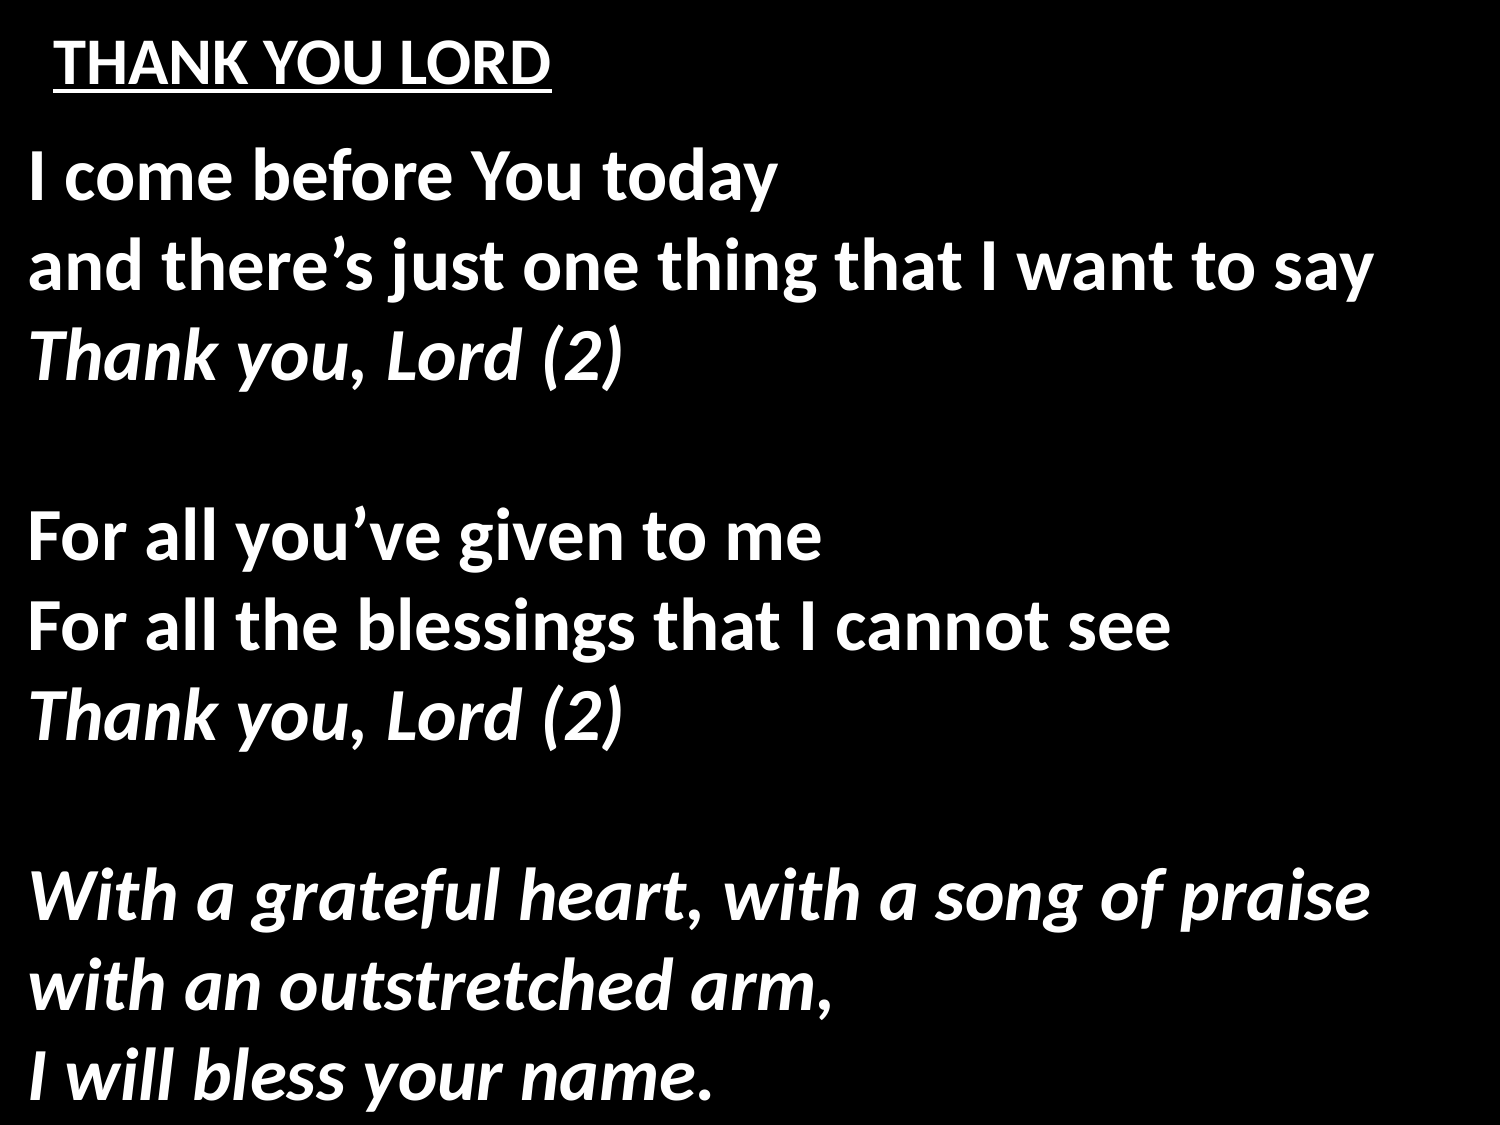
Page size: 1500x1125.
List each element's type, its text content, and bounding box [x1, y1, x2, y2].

list I come before You today and there’s just one thing that I want to say Thank you, Lord (2) For all you’ve given to me For all the blessings that I cannot see Thank you, Lord (2) With a grateful heart, with a song of praise with an outstretched arm, I will bless your name. [8, 125, 1489, 1116]
title THANK YOU LORD [10, 0, 1490, 117]
